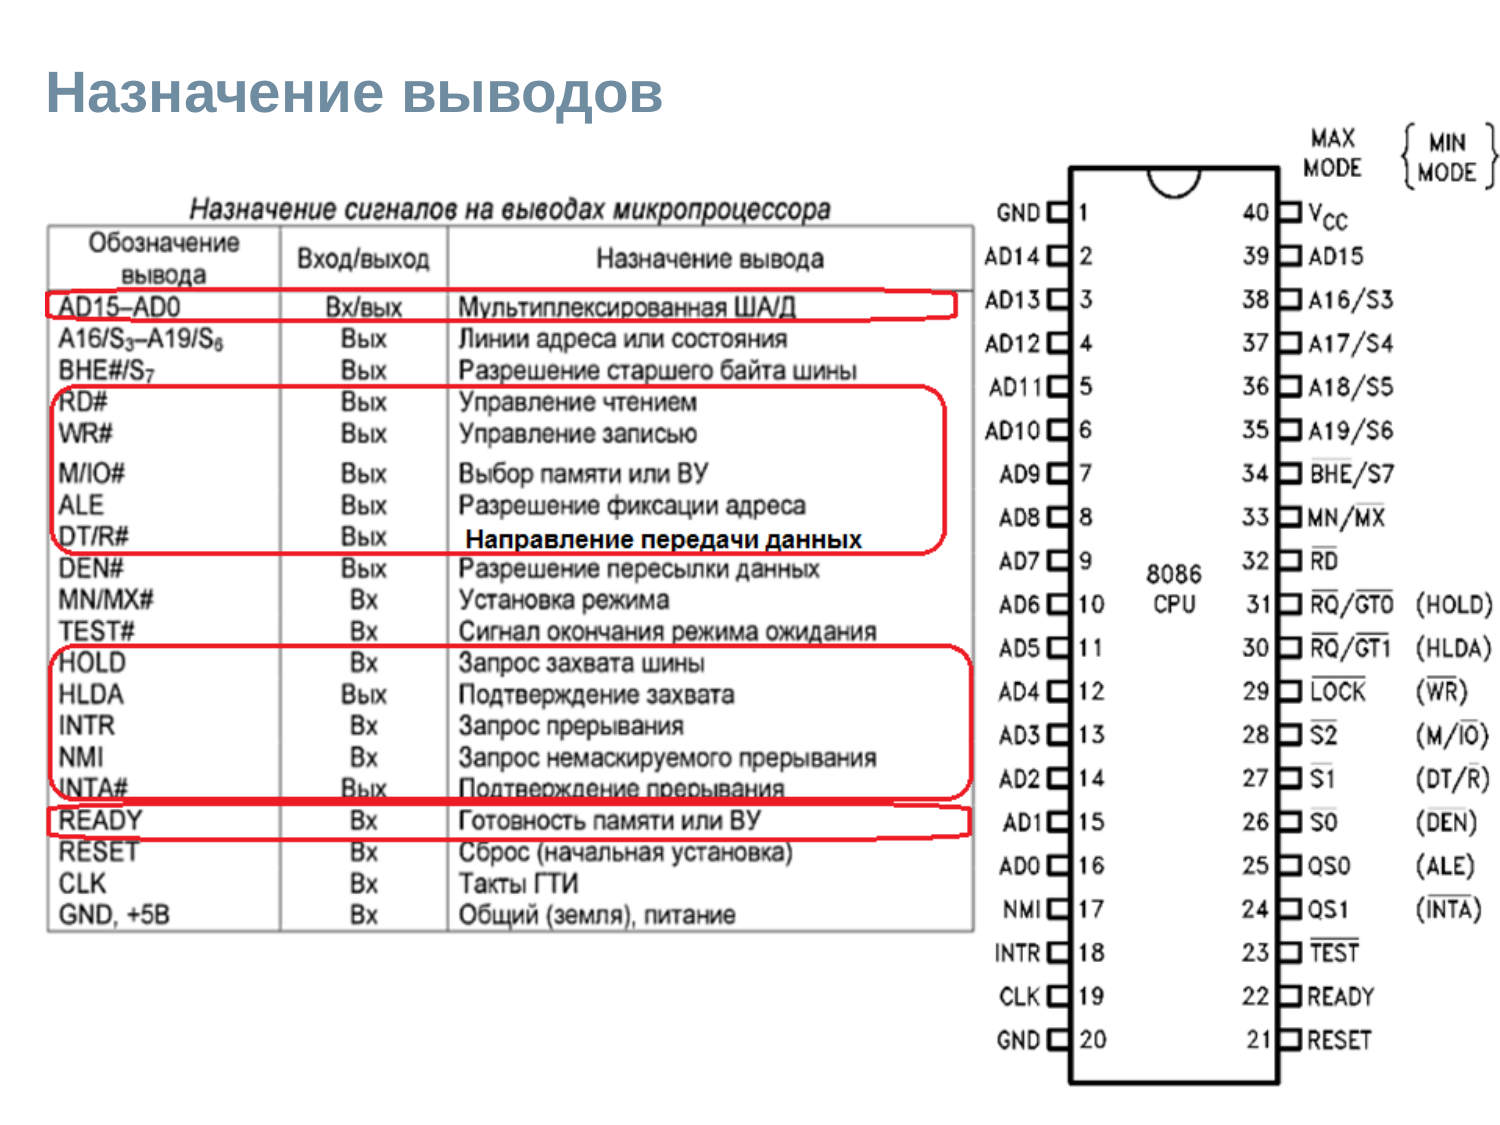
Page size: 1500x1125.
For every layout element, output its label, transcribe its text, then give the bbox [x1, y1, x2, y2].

picture [45, 105, 1500, 1098]
title Назначение выводов [0, 46, 1350, 131]
